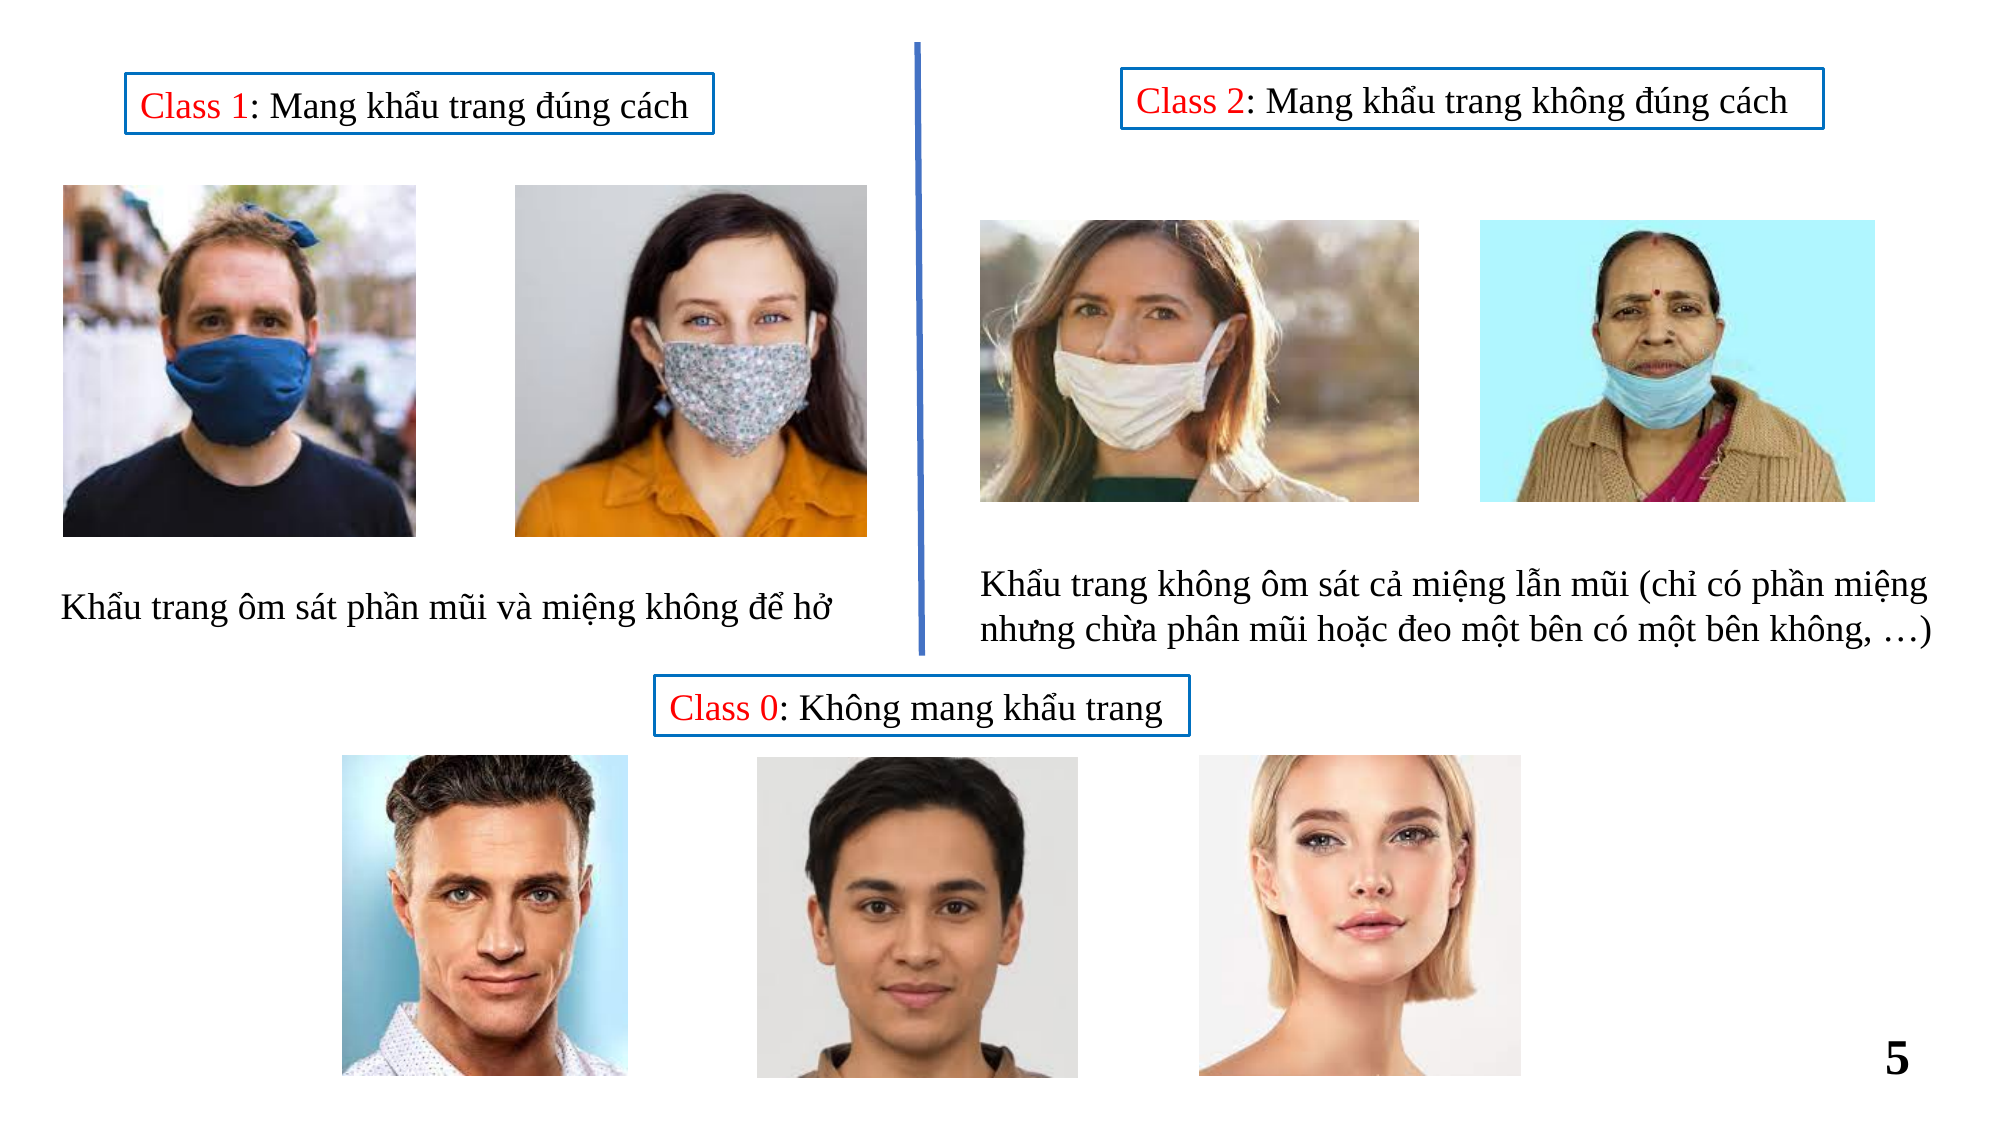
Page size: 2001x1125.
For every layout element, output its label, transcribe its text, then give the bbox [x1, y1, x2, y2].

picture [980, 220, 1419, 502]
picture [342, 755, 628, 1076]
picture [515, 185, 867, 537]
text_box Class 0: Không mang khẩu trang [654, 675, 1190, 736]
picture [1480, 220, 1875, 502]
text_box Khẩu trang ôm sát phần mũi và miệng không để hở [45, 574, 898, 635]
text_box Class 2: Mang khẩu trang không đúng cách [1121, 68, 1824, 129]
text_box Khẩu trang không ôm sát cả miệng lẫn mũi (chỉ có phần miệng nhưng chừa phân mũi hoặc đeo một bên có một bên không, …) [965, 551, 1971, 657]
text_box Class 1: Mang khẩu trang đúng cách [125, 73, 714, 134]
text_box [917, 42, 922, 656]
picture [757, 757, 1078, 1078]
picture [1199, 755, 1521, 1076]
picture [63, 185, 416, 537]
text_box 5 [1870, 1017, 1926, 1092]
